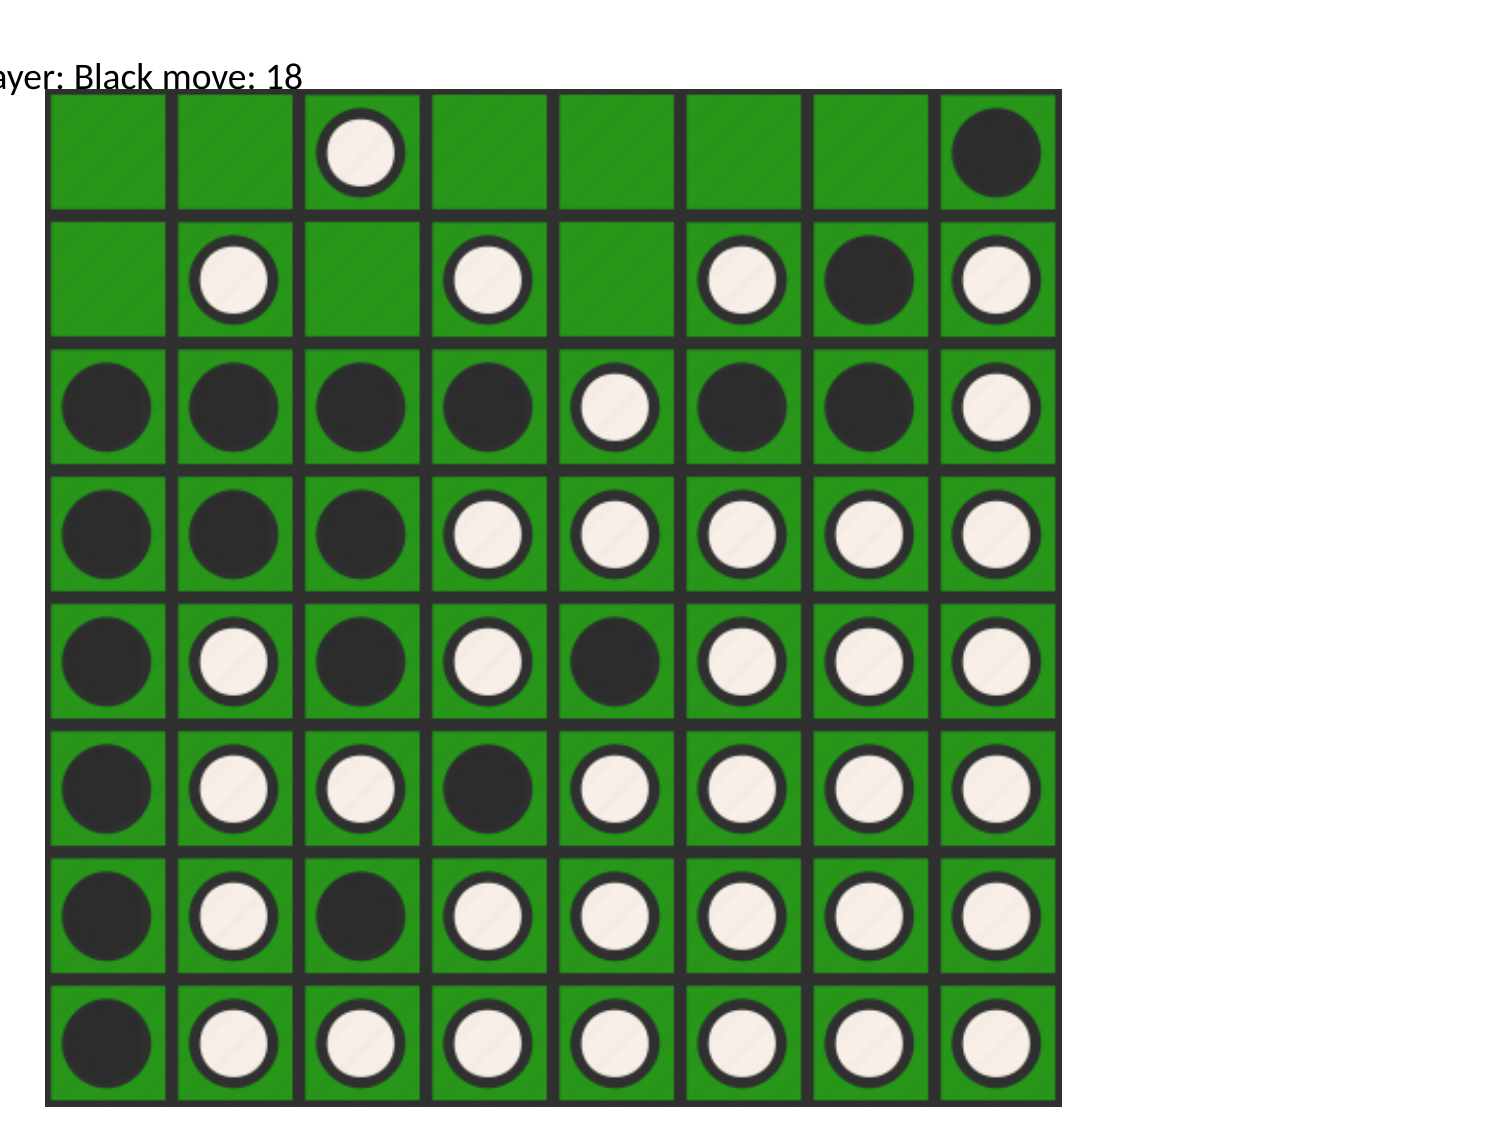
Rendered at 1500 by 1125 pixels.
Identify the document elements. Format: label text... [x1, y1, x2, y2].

text_box turn: 51 player: Black move: 18 [0, 44, 319, 105]
picture [44, 89, 1062, 1107]
